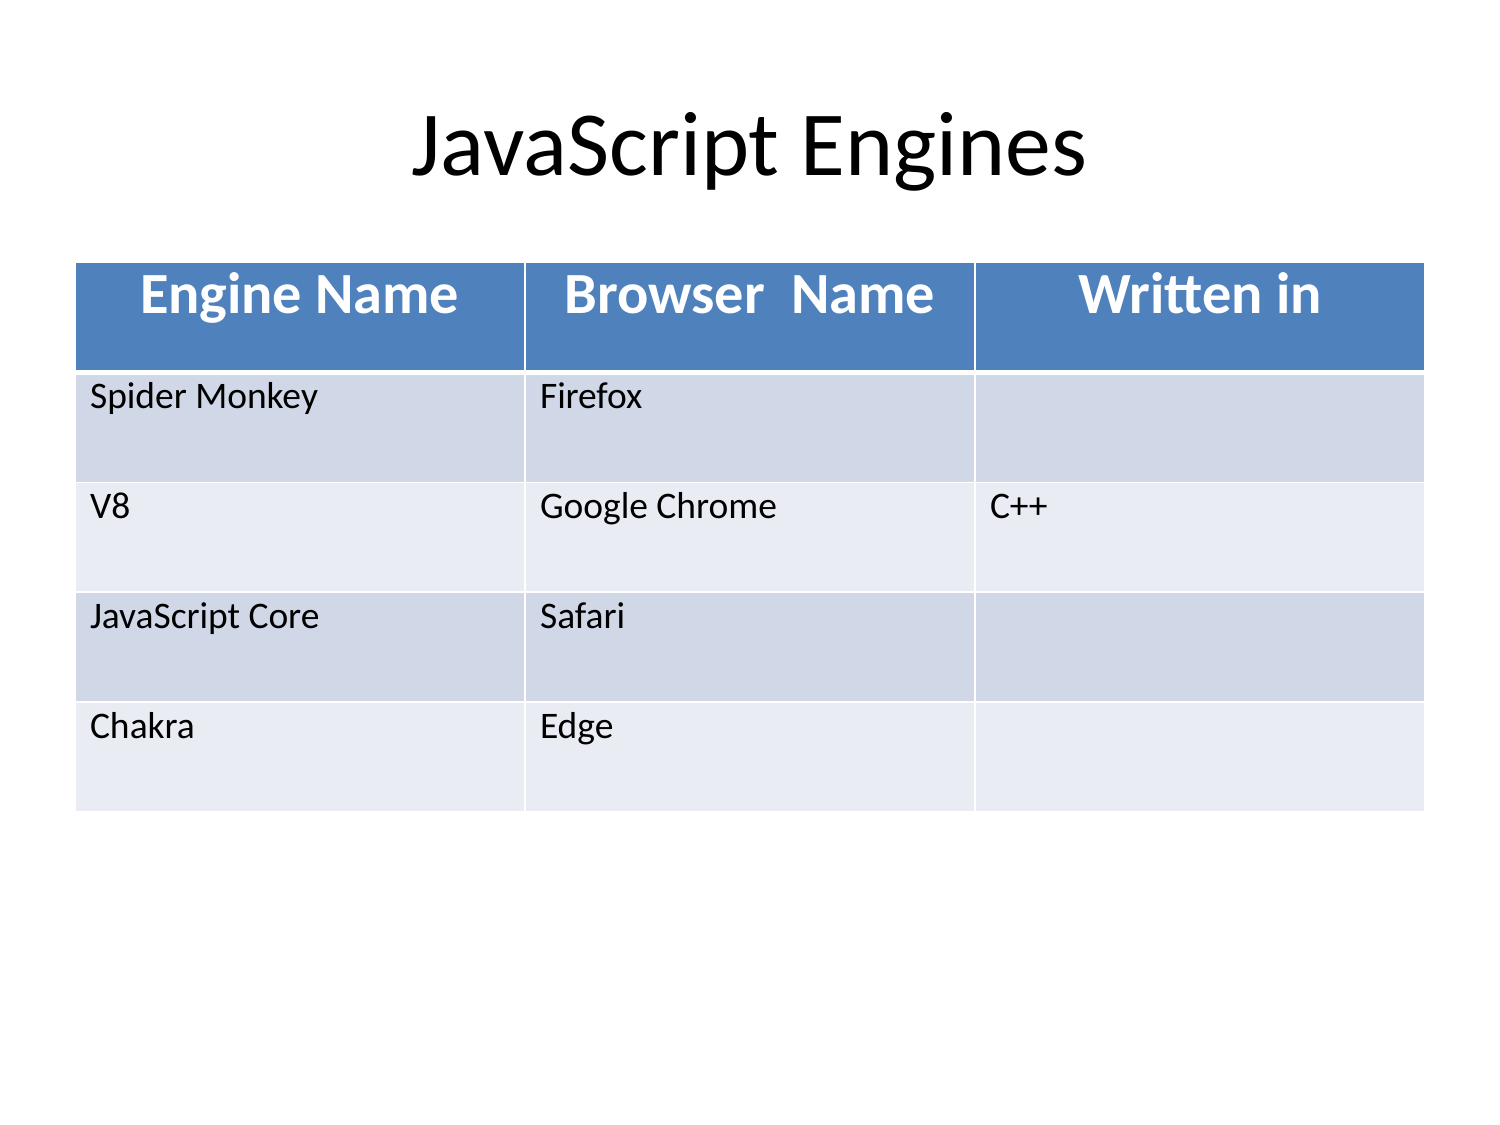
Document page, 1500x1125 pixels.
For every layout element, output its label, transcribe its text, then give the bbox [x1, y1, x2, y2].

table_cell C++ [976, 483, 1424, 591]
table_cell Google Chrome [526, 483, 974, 591]
table_header Written in [976, 263, 1424, 370]
table_cell [976, 593, 1424, 701]
title JavaScript Engines [75, 45, 1425, 233]
table_cell JavaScript Core [76, 593, 524, 701]
table_header Engine Name [76, 263, 524, 370]
table_cell Spider Monkey [76, 375, 524, 482]
table_header Browser Name [526, 263, 974, 370]
table_cell Chakra [76, 703, 524, 811]
table_cell Edge [526, 703, 974, 811]
table_cell [976, 375, 1424, 482]
table_cell V8 [76, 483, 524, 591]
table_cell Firefox [526, 375, 974, 482]
table_cell [976, 703, 1424, 811]
table_cell Safari [526, 593, 974, 701]
